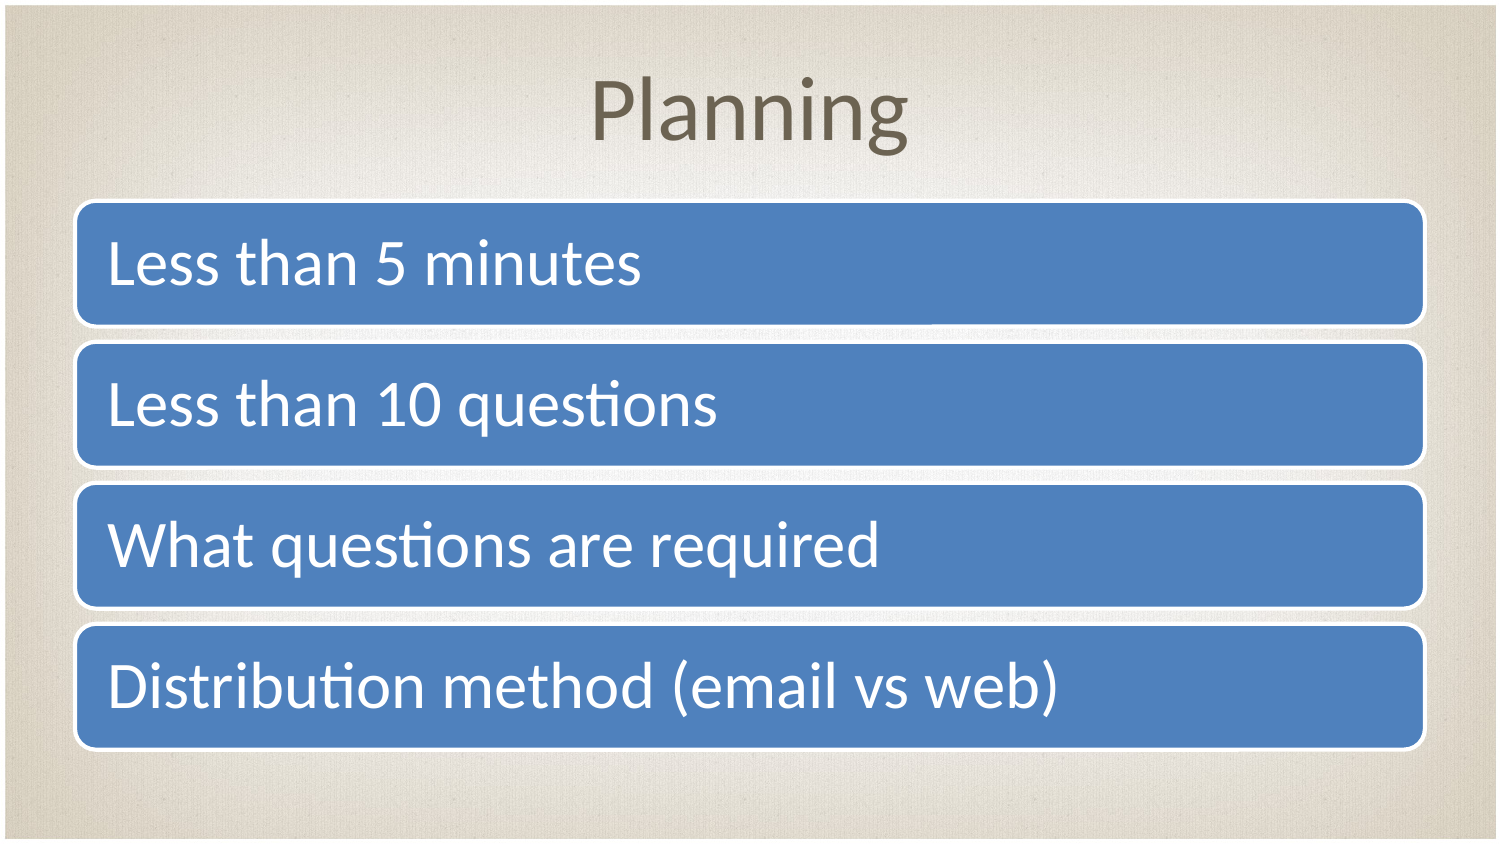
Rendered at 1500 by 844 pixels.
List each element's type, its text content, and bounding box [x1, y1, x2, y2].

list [74, 196, 1426, 754]
picture [0, 0, 1500, 844]
title Planning [75, 33, 1425, 175]
